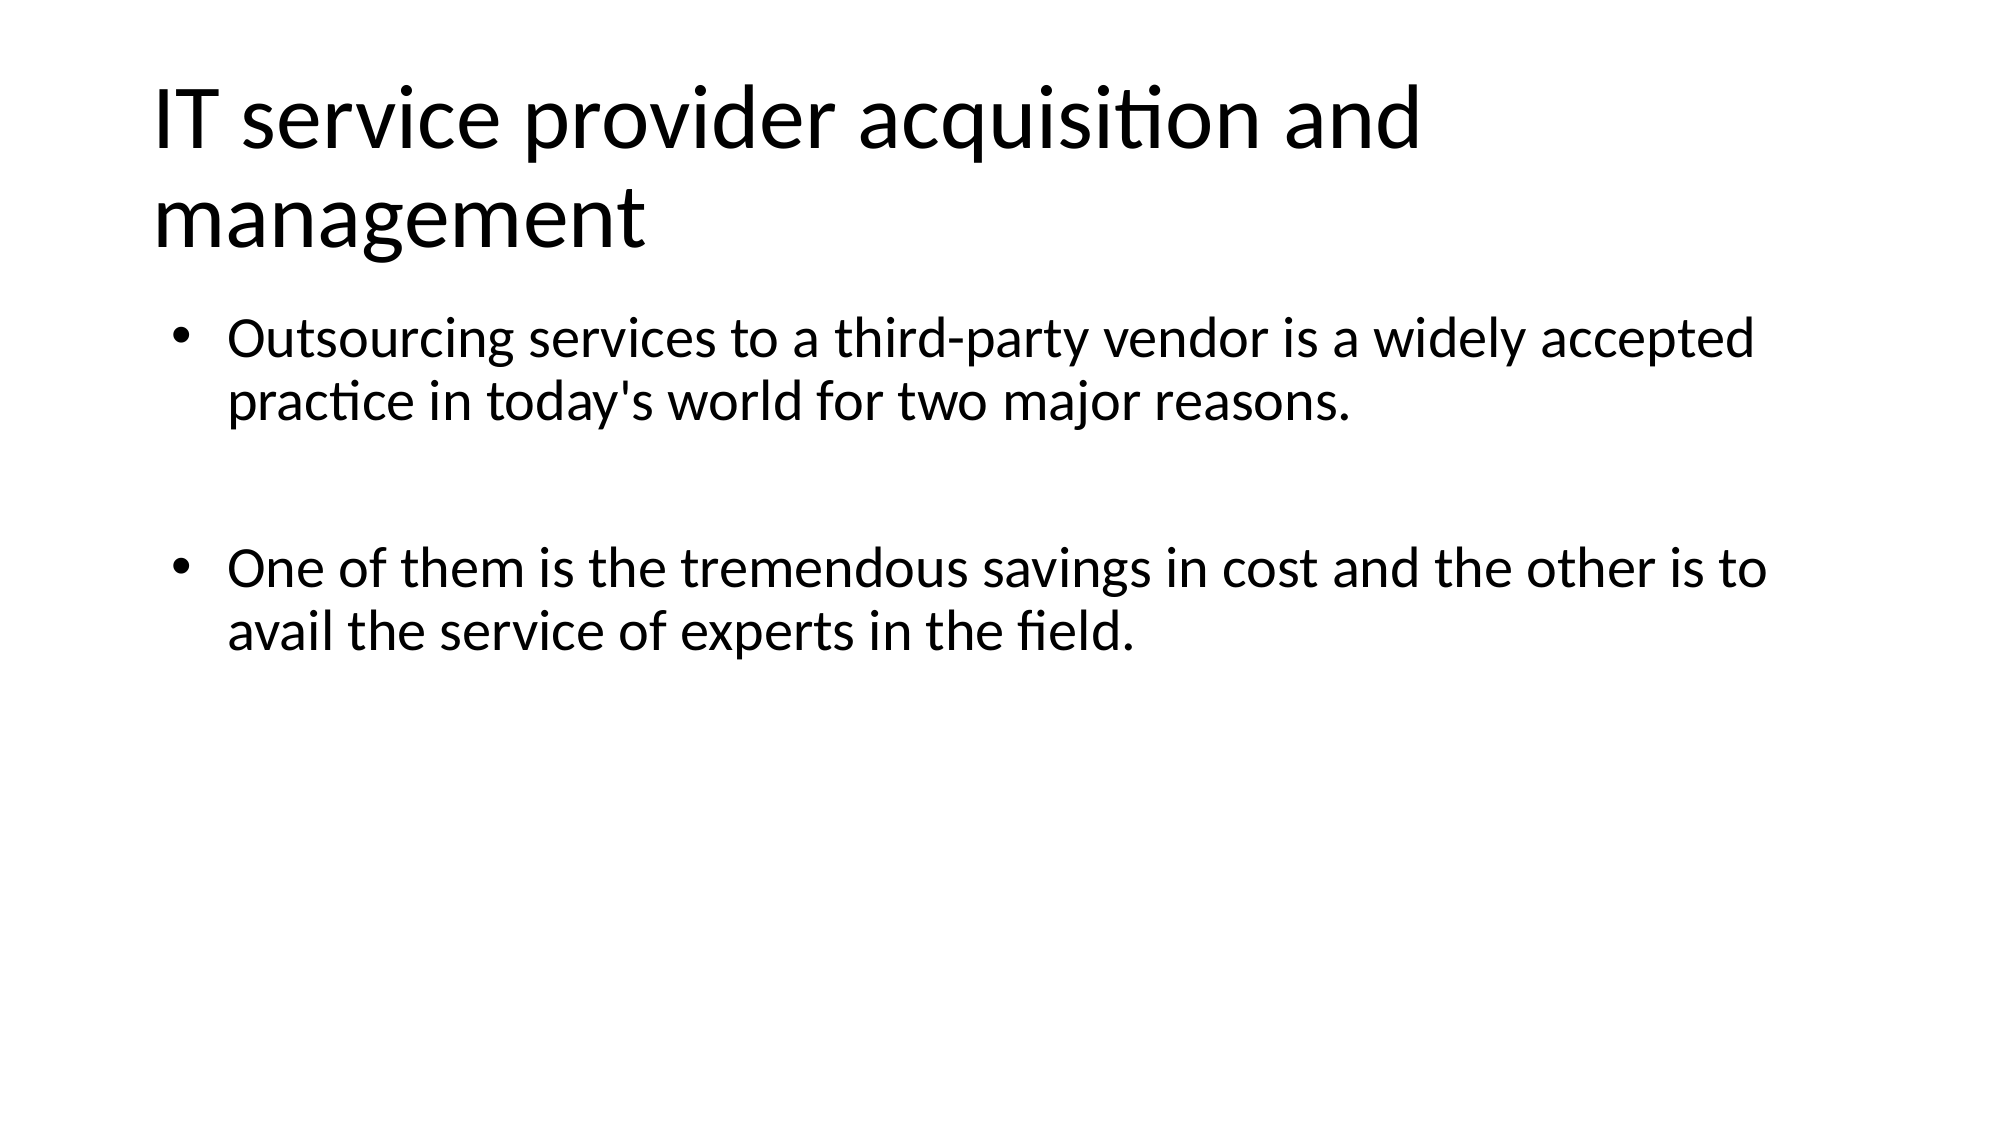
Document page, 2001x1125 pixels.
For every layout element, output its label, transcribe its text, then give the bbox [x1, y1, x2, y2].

list Outsourcing services to a third-party vendor is a widely accepted practice in today's world for two major reasons. One of them is the tremendous savings in cost and the other is to avail the service of experts in the field. [137, 299, 1863, 1014]
title IT service provider acquisition and management [137, 59, 1863, 278]
